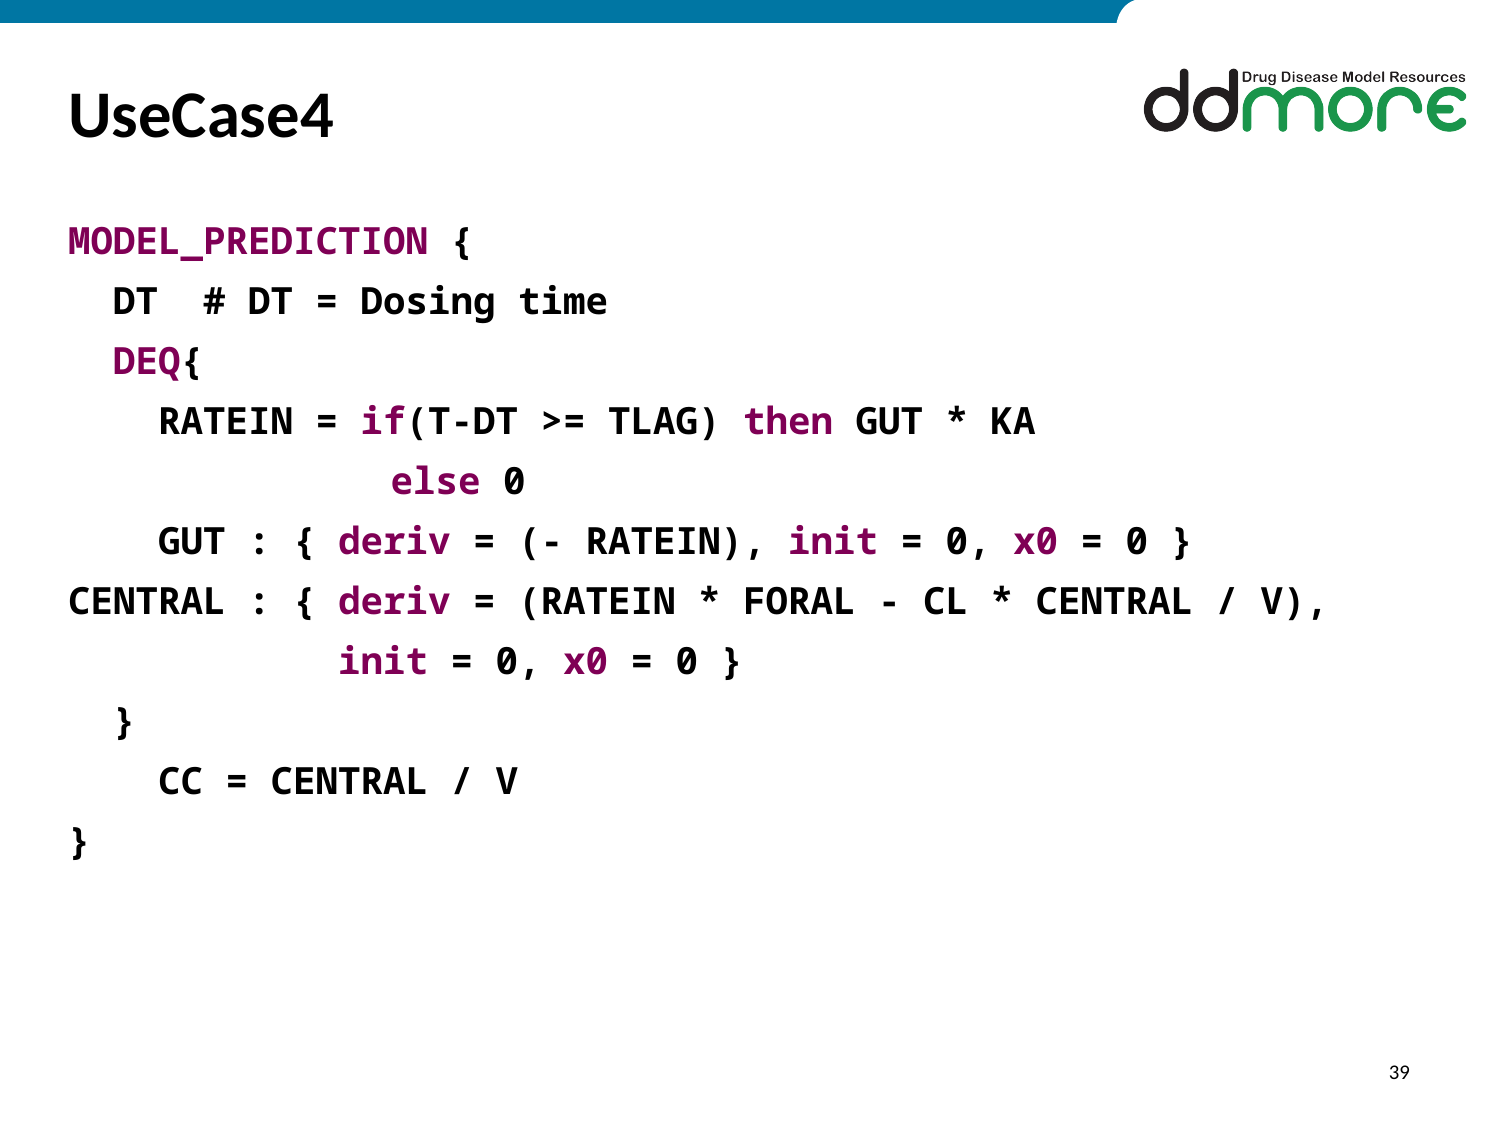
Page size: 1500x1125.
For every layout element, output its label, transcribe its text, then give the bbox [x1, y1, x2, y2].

picture [1139, 66, 1476, 134]
list MODEL_PREDICTION { DT # DT = Dosing time DEQ{ RATEIN = if(T-DT >= TLAG) then GUT * KA else 0 GUT : { deriv = (- RATEIN), init = 0, x0 = 0 } CENTRAL : { deriv = (RATEIN * FORAL - CL * CENTRAL / V), init = 0, x0 = 0 } } CC = CENTRAL / V } [53, 209, 1425, 1028]
title UseCase4 [53, 40, 1105, 181]
slide_number 39 [1304, 1051, 1426, 1125]
